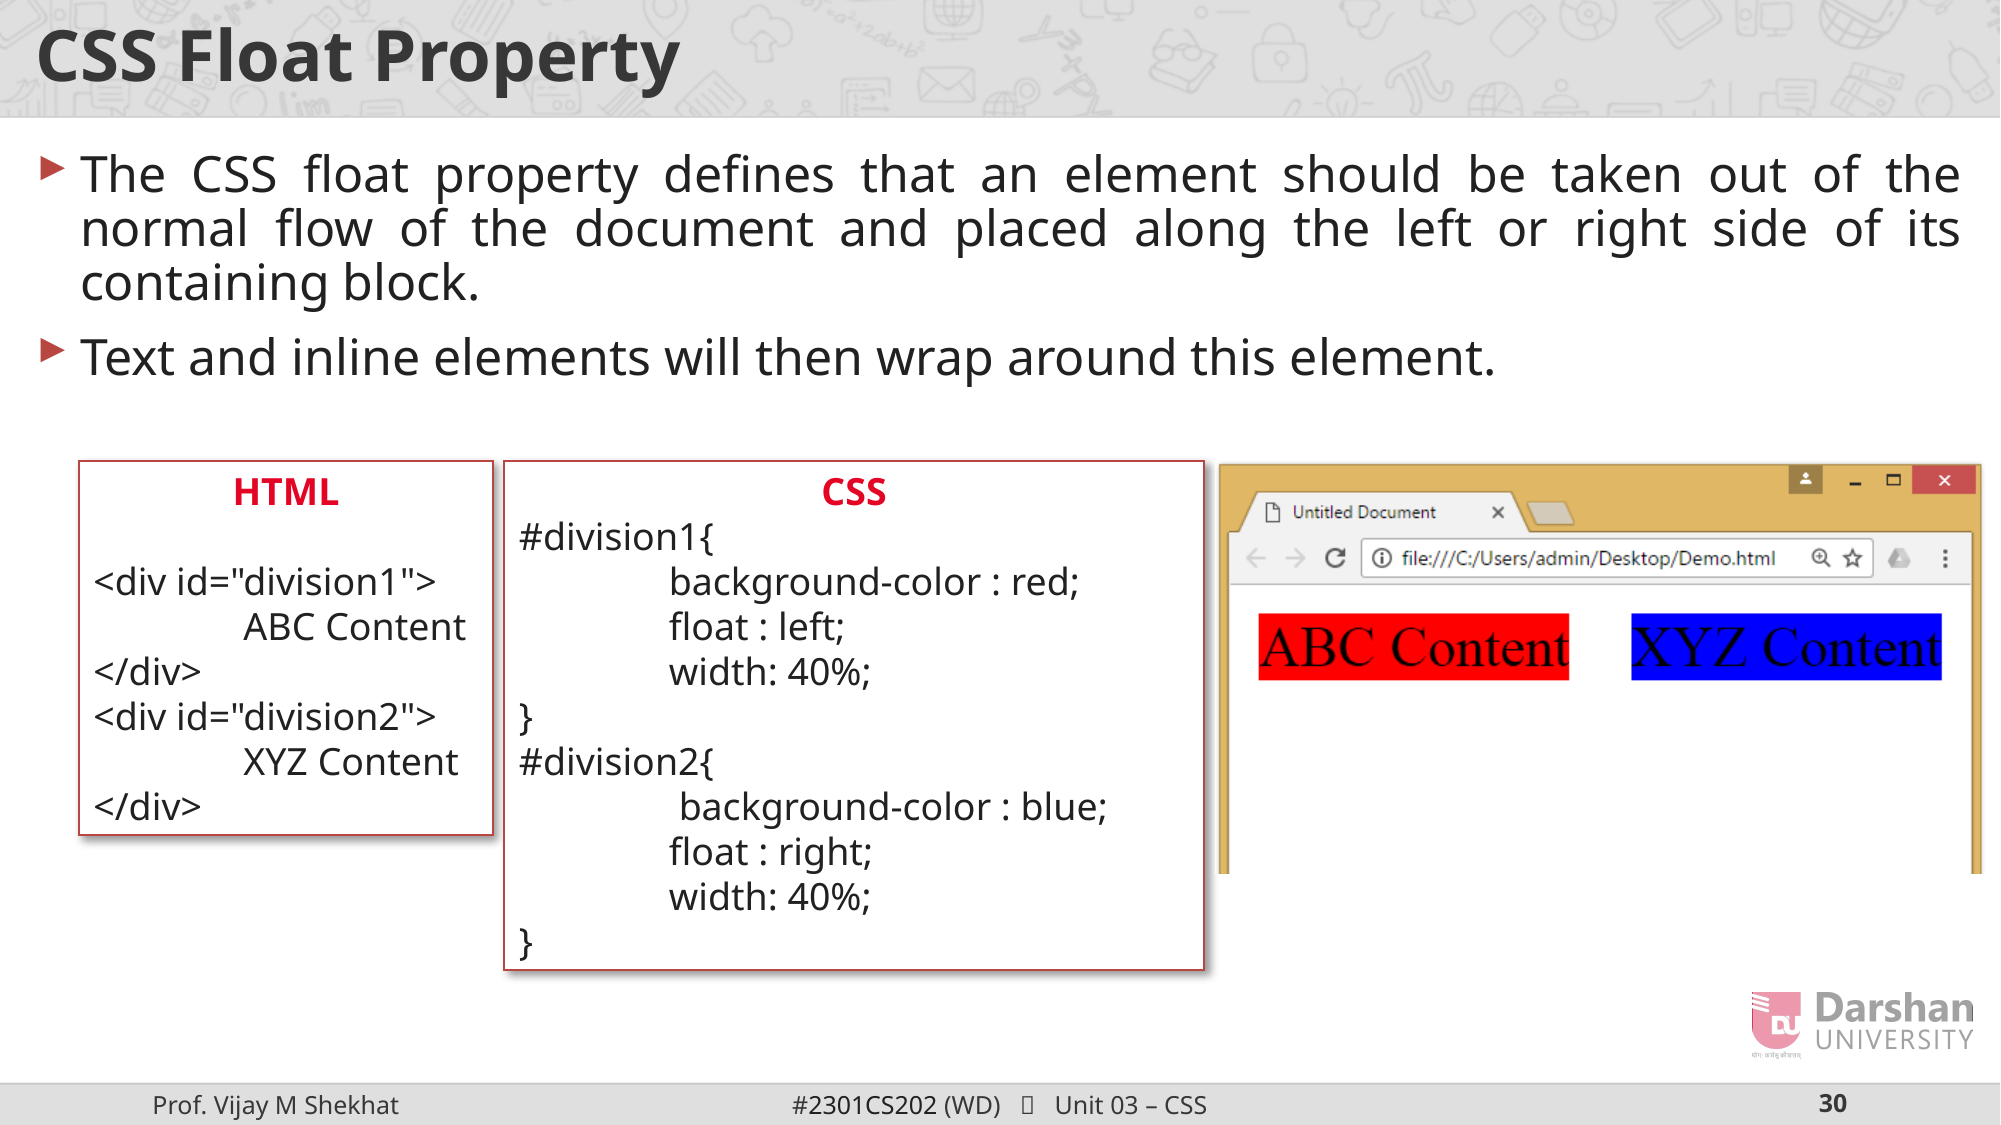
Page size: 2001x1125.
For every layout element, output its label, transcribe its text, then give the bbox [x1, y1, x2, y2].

text_box HTML <div id="division1"> ABC Content </div> <div id="division2"> XYZ Content </div> [78, 460, 494, 836]
list The CSS float property defines that an element should be taken out of the normal flow of the document and placed along the left or right side of its containing block. Text and inline elements will then wrap around this element. [21, 141, 1979, 1059]
picture [1215, 460, 1986, 874]
title CSS Float Property [0, 0, 2000, 117]
text_box CSS #division1{ background-color : red; float : left; width: 40%; } #division2{ background-color : blue; float : right; width: 40%; } [503, 460, 1205, 971]
